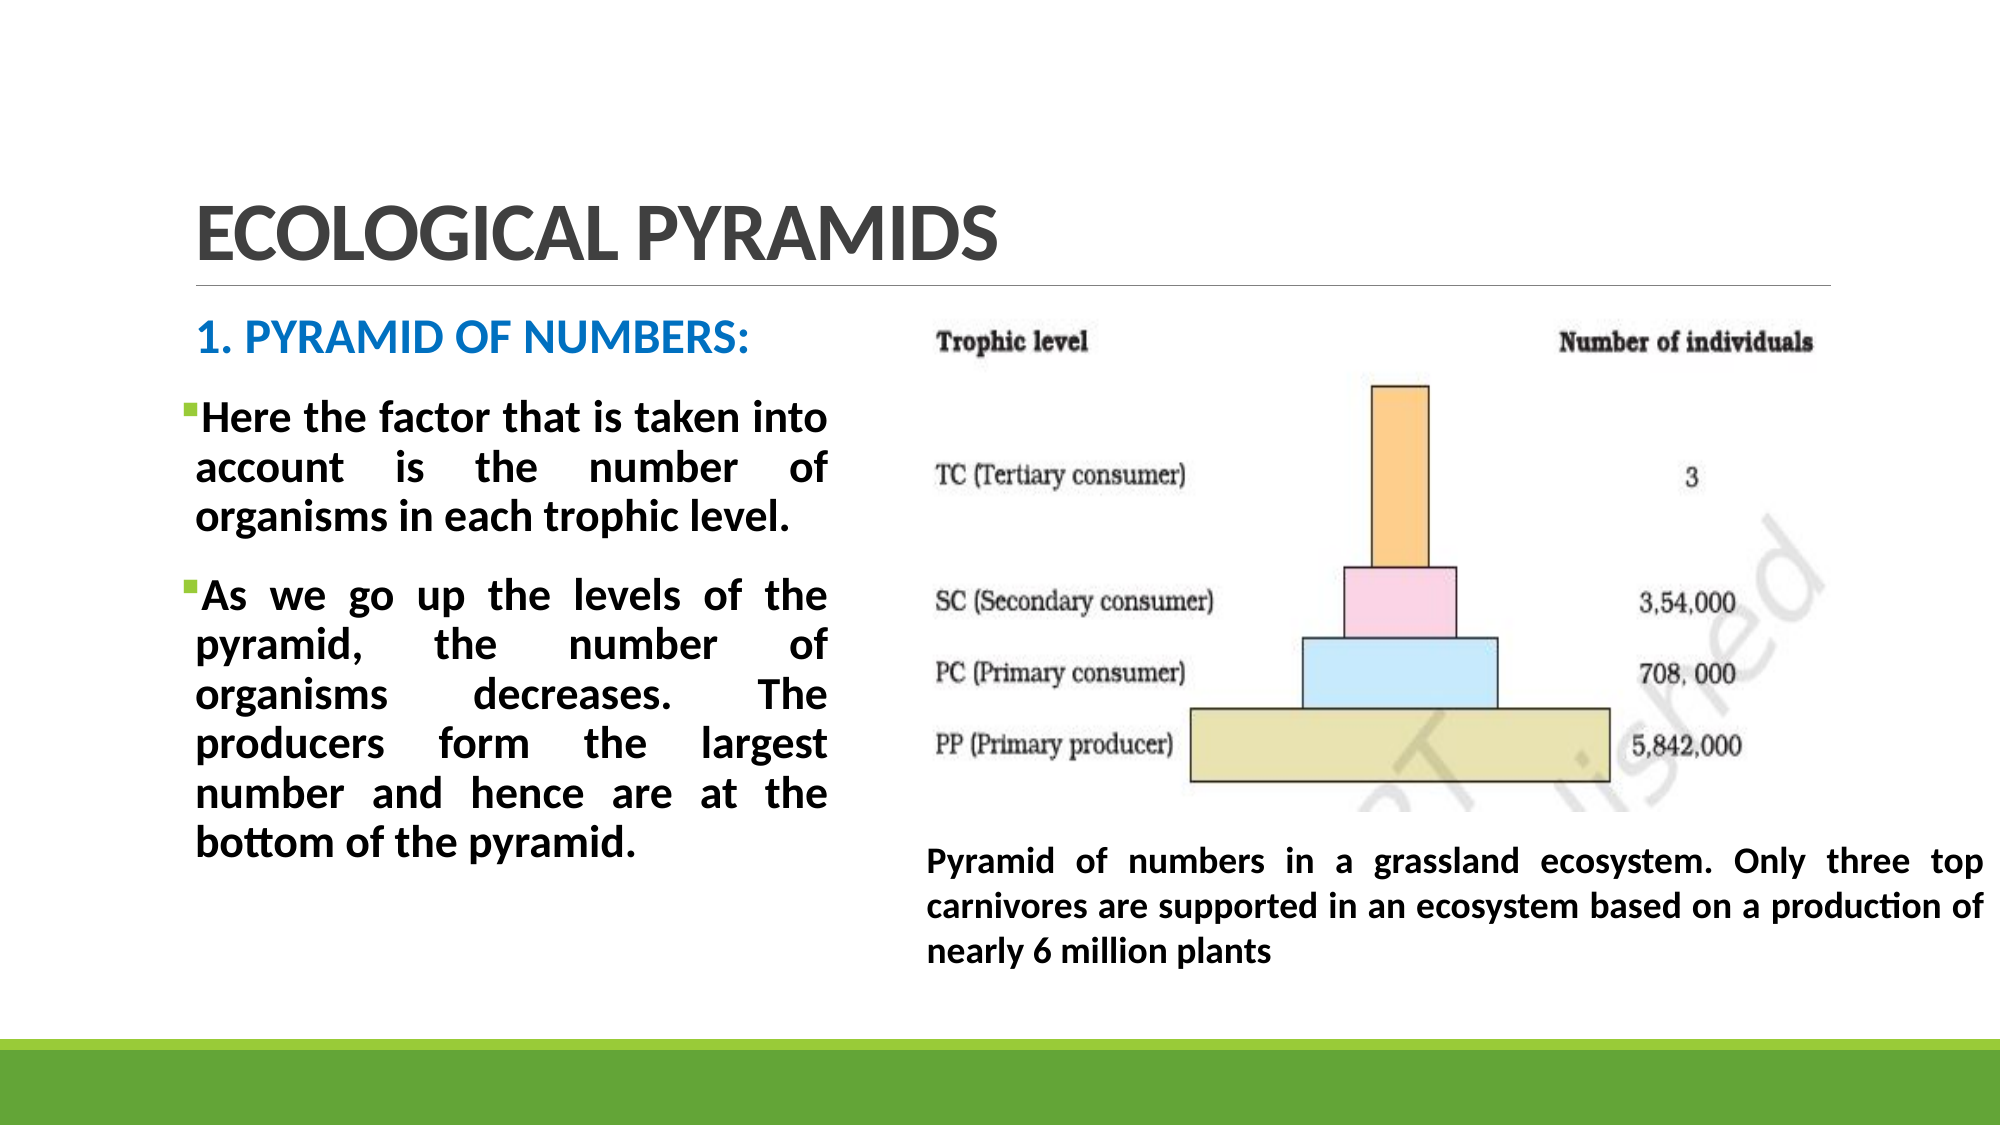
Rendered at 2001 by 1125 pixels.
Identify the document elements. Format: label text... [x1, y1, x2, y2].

title ECOLOGICAL PYRAMIDS [180, 47, 1830, 285]
text_box Pyramid of numbers in a grassland ecosystem. Only three top carnivores are supported in an ecosystem based on a production of nearly 6 million plants [911, 828, 2000, 979]
picture [877, 302, 1951, 812]
list 1. PYRAMID OF NUMBERS: Here the factor that is taken into account is the number of organisms in each trophic level. As we go up the levels of the pyramid, the number of organisms decreases. The producers form the largest number and hence are at the bottom of the pyramid. [180, 302, 829, 963]
